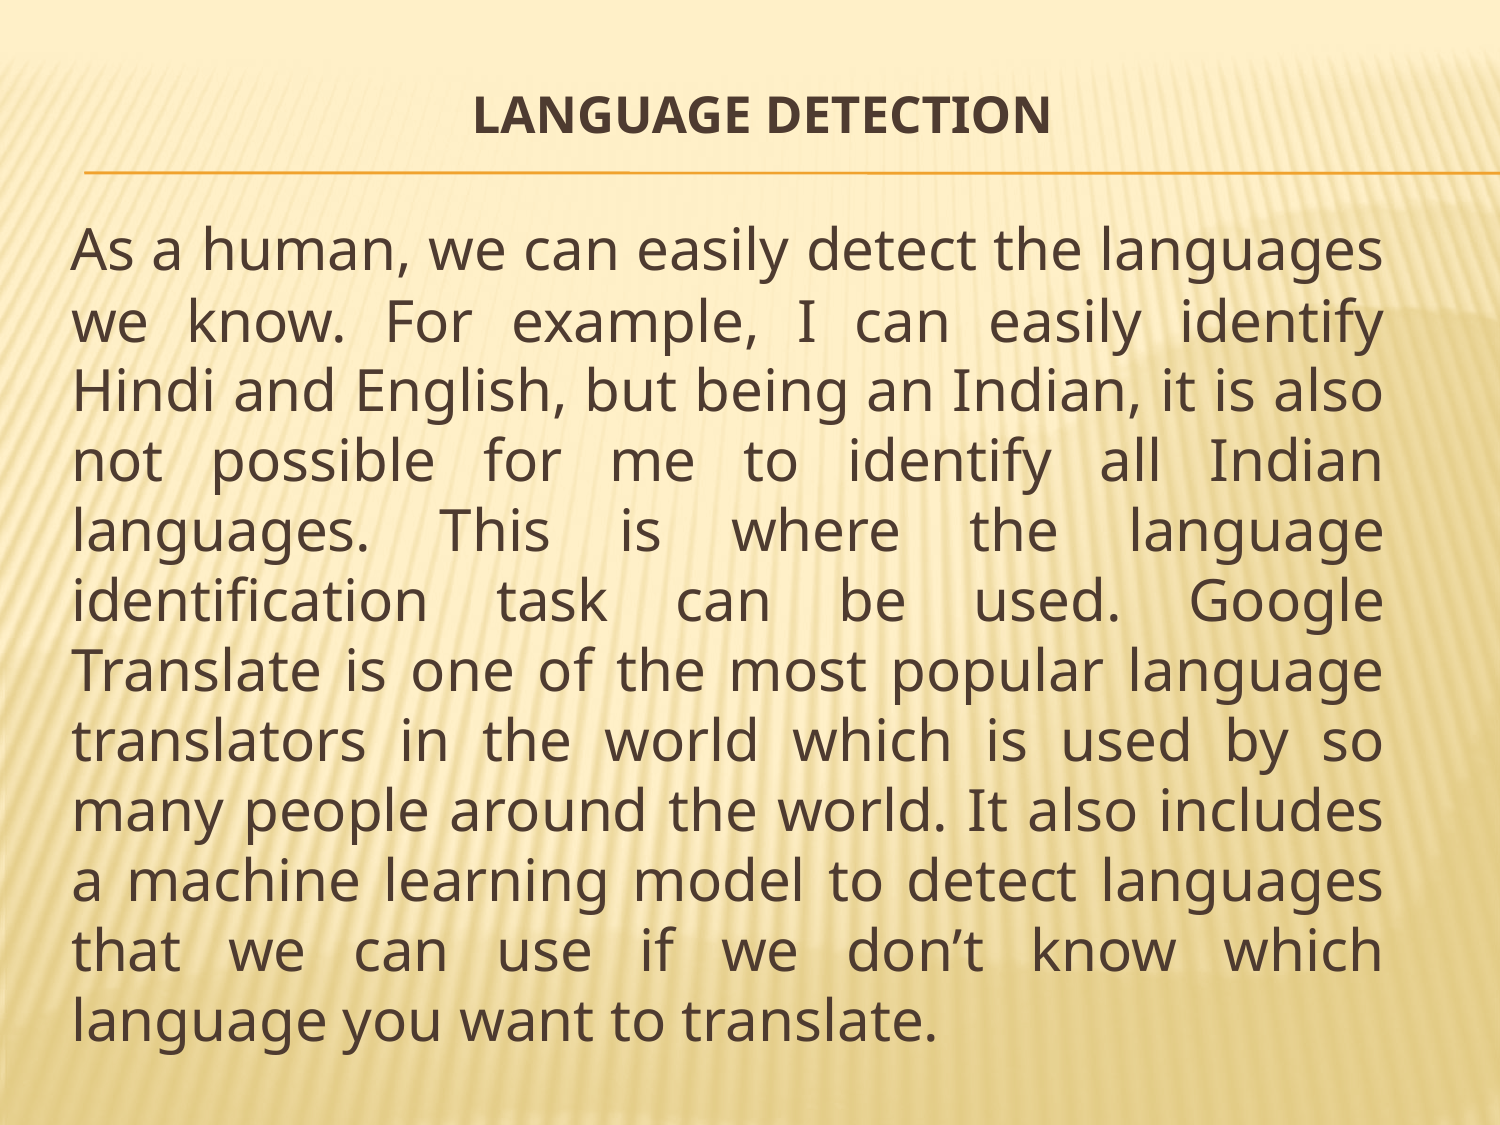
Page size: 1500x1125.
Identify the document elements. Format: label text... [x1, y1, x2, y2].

list As a human, we can easily detect the languages we know. For example, I can easily identify Hindi and English, but being an Indian, it is also not possible for me to identify all Indian languages. This is where the language identification task can be used. Google Translate is one of the most popular language translators in the world which is used by so many people around the world. It also includes a machine learning model to detect languages that we can use if we don’t know which language you want to translate. [0, 196, 1400, 587]
title Language Detection [50, 75, 1475, 213]
